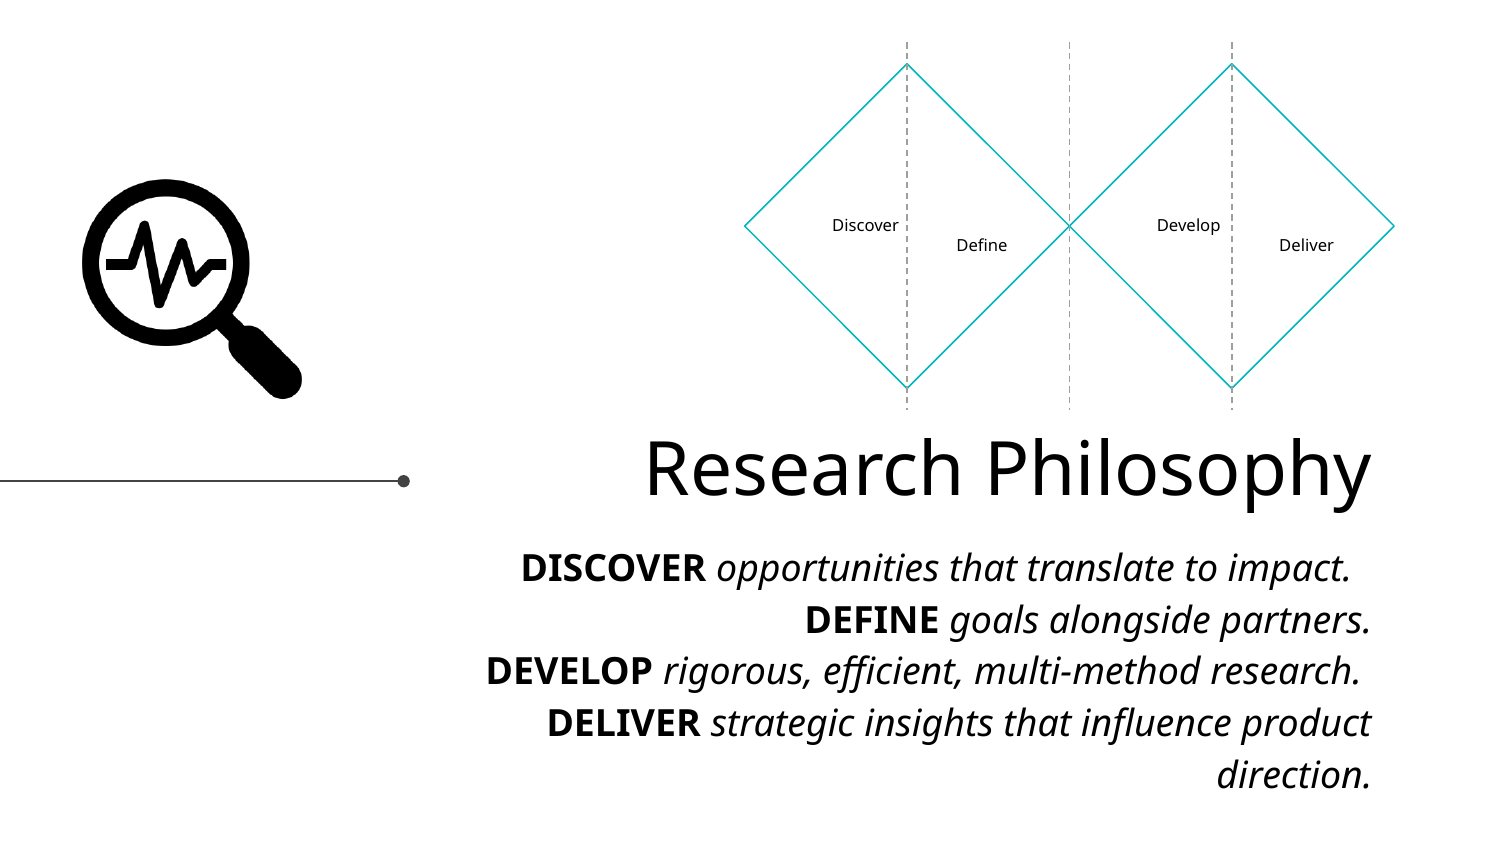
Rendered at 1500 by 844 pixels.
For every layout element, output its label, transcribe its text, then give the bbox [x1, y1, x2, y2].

text_box [771, 68, 902, 199]
text_box Develop Deliver [1074, 199, 1227, 253]
text_box [1096, 68, 1227, 199]
text_box Discover Define [744, 199, 902, 253]
text_box [1096, 253, 1227, 384]
text_box [771, 253, 902, 384]
text_box [1237, 68, 1368, 199]
text_box [912, 68, 1043, 199]
text_box Discover Define [912, 199, 1065, 253]
subtitle DISCOVER opportunities that translate to impact. DEFINE goals alongside partners. DEVELOP rigorous, efficient, multi-method research. DELIVER strategic insights that influence product direction. [426, 522, 1388, 651]
text_box [912, 253, 1043, 384]
text_box Develop Deliver [1237, 199, 1395, 253]
picture [60, 155, 327, 423]
title Research Philosophy [426, 334, 1388, 522]
text_box [1237, 253, 1368, 384]
